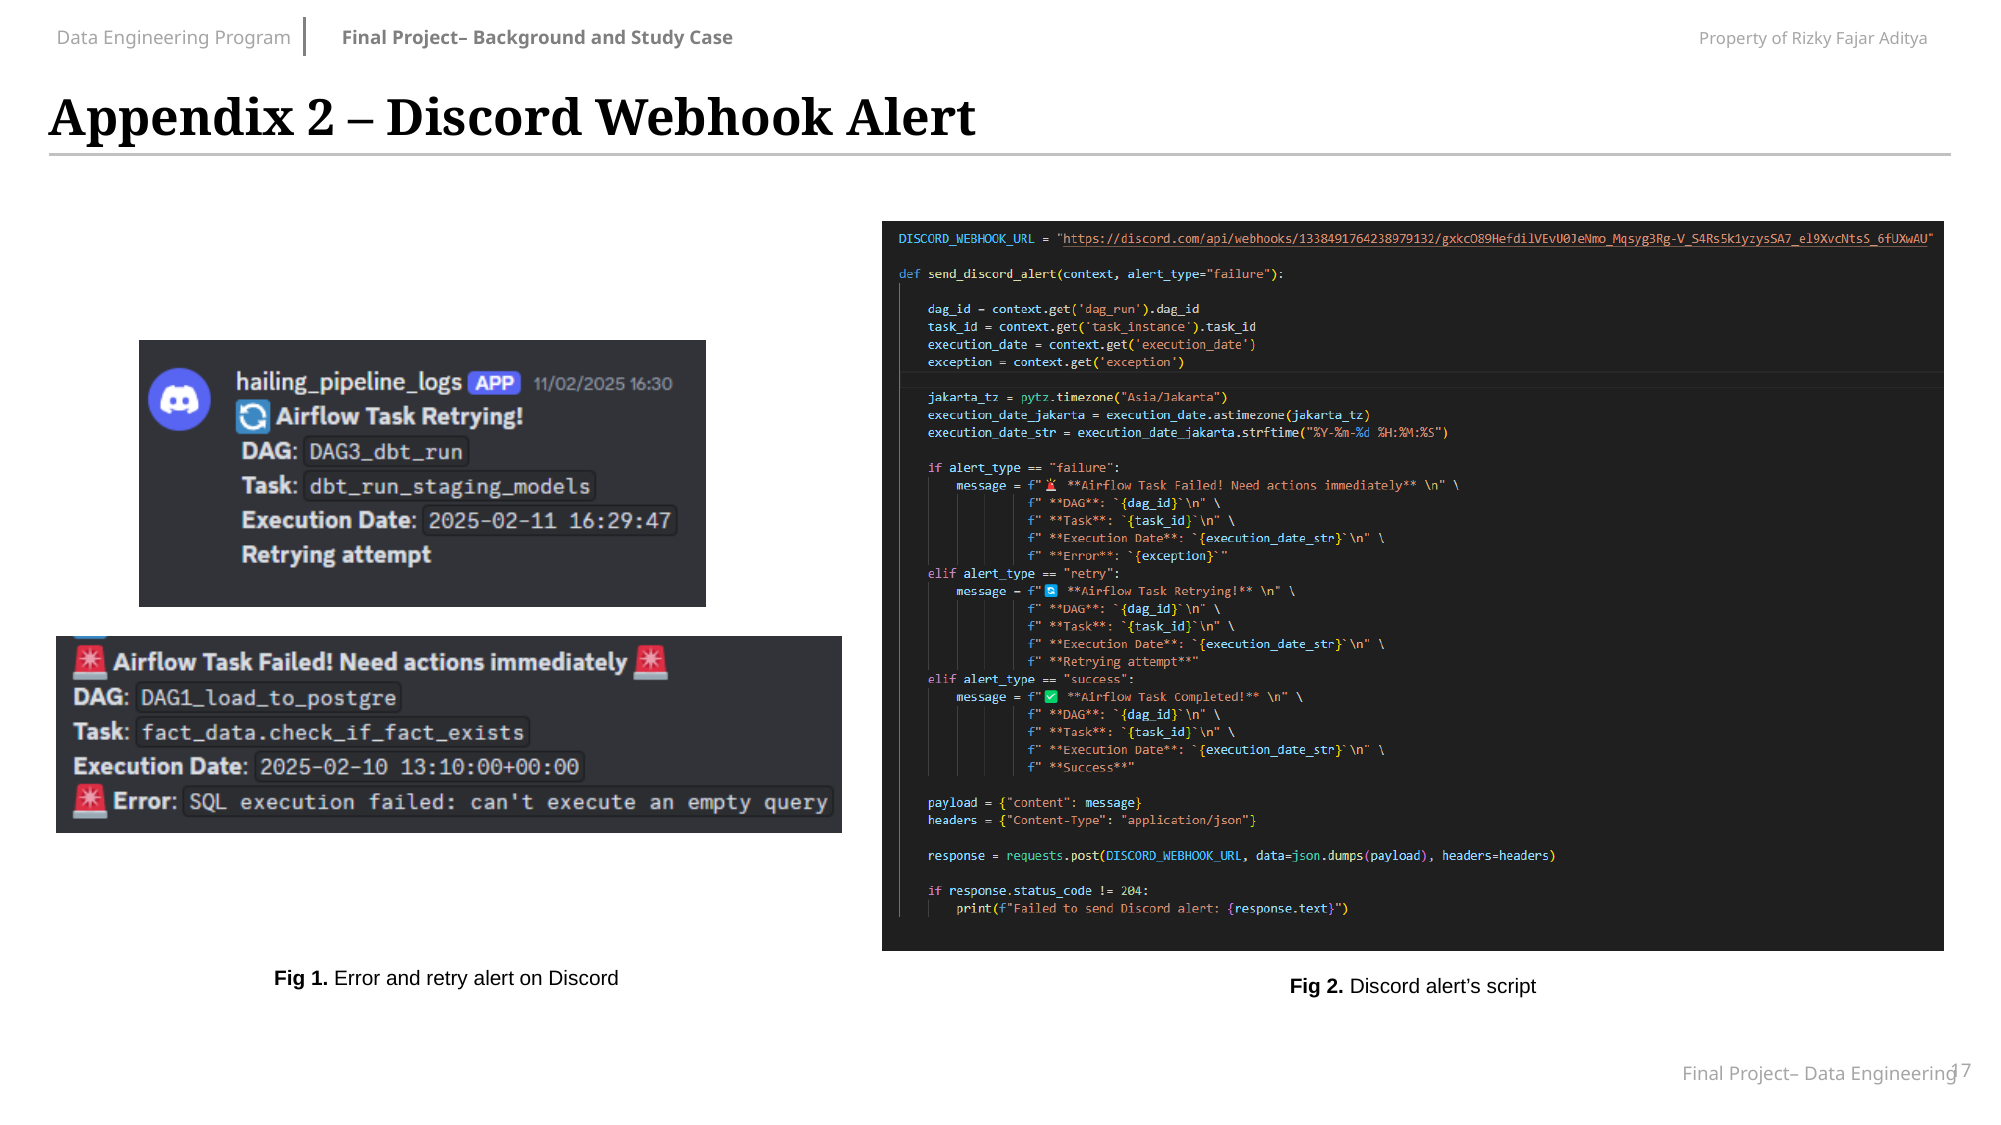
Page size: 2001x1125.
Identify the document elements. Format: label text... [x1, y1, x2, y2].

picture [882, 220, 1944, 951]
text_box Fig 1. Error and retry alert on Discord [258, 957, 635, 997]
picture [55, 636, 842, 833]
text_box Fig 2. Discord alert’s script [1225, 965, 1601, 1006]
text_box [55, 16, 770, 57]
text_box Appendix 2 – Discord Webhook Alert [33, 78, 2000, 154]
text_box Property of Rizky Fajar Aditya [1536, 20, 1944, 56]
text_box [1686, 1060, 1973, 1085]
picture [139, 340, 706, 607]
